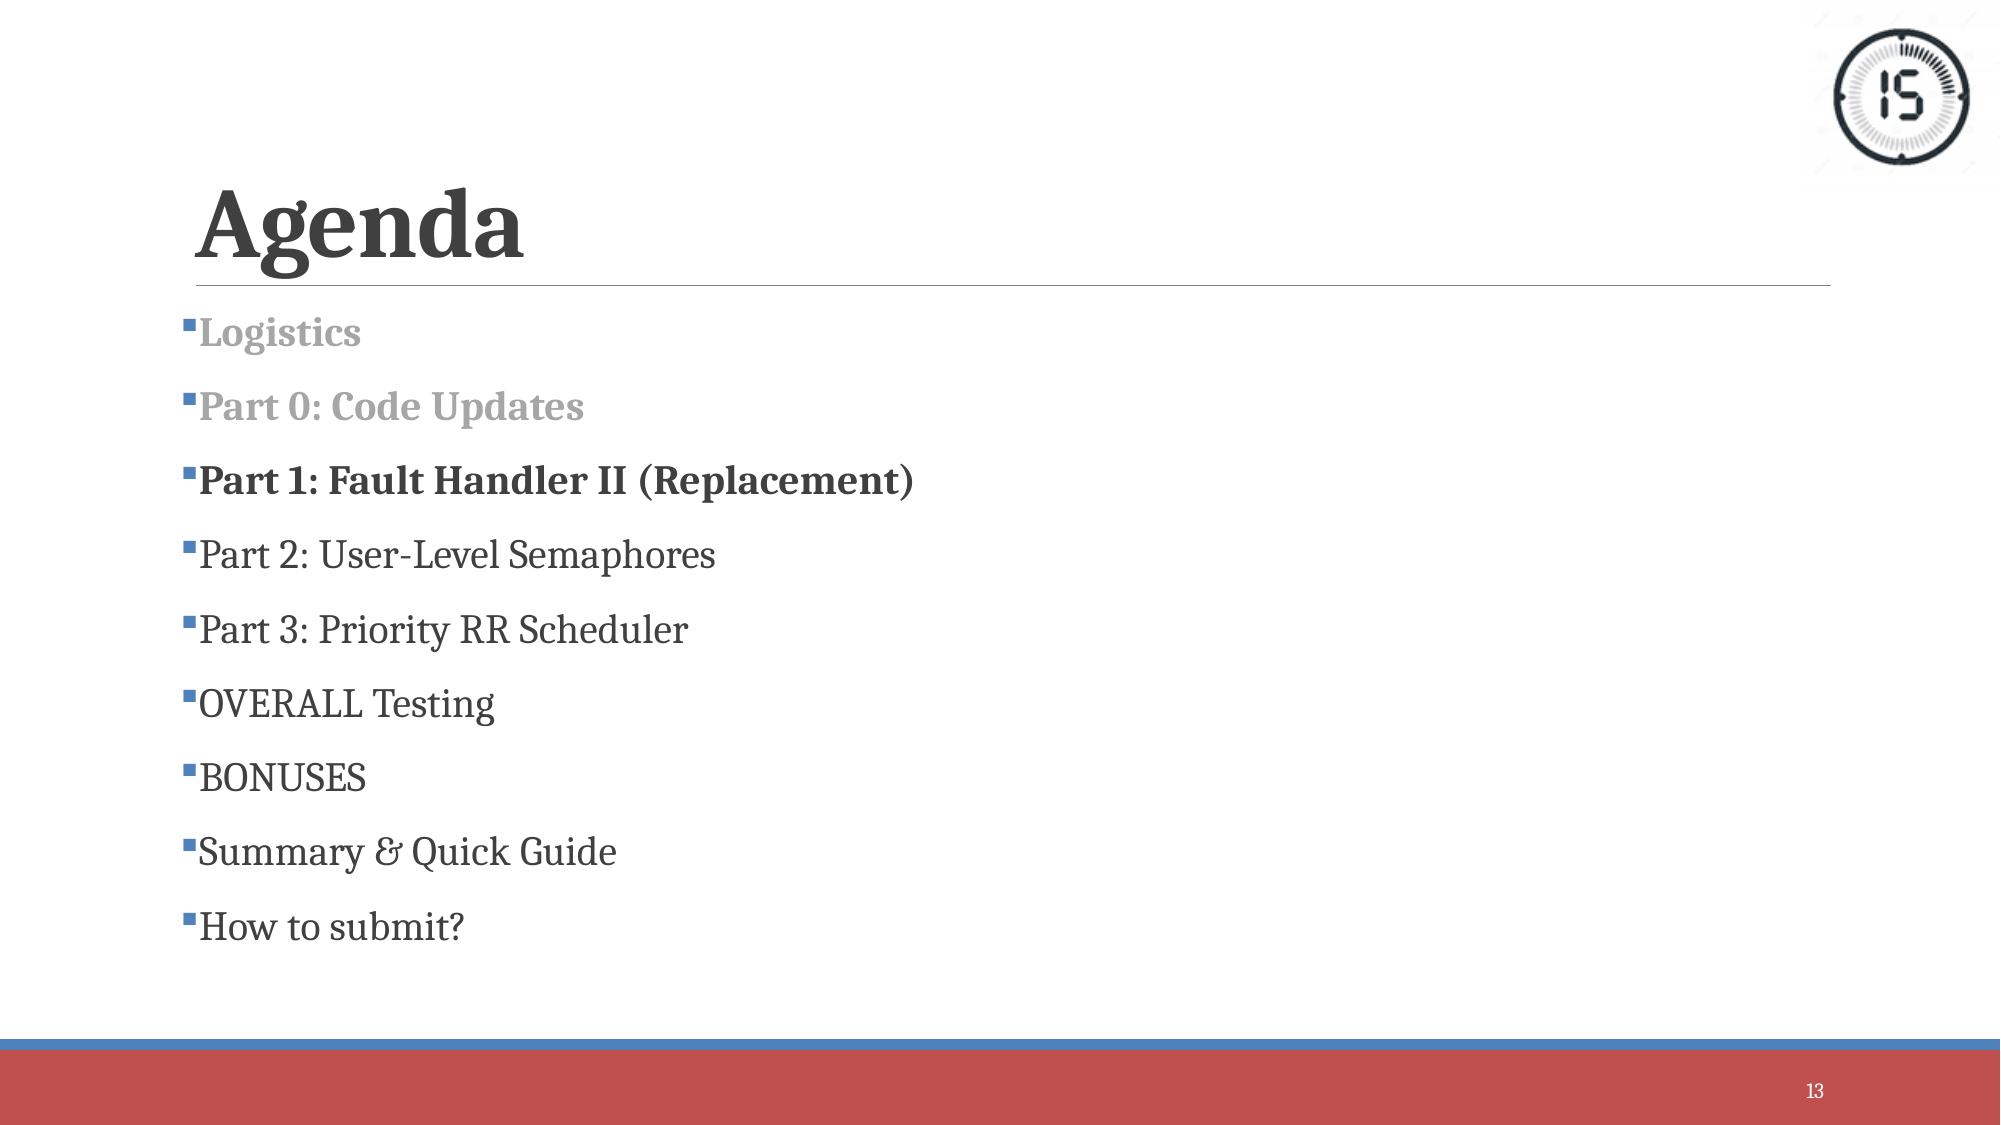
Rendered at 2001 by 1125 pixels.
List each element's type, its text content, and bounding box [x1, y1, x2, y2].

slide_number 13 [1624, 1059, 1840, 1120]
picture [1804, 0, 2000, 196]
title Agenda [180, 47, 1830, 285]
list Logistics Part 0: Code Updates Part 1: Fault Handler II (Replacement) Part 2: User-Level Semaphores Part 3: Priority RR Scheduler OVERALL Testing BONUSES Summary & Quick Guide How to submit? [180, 302, 1830, 1040]
